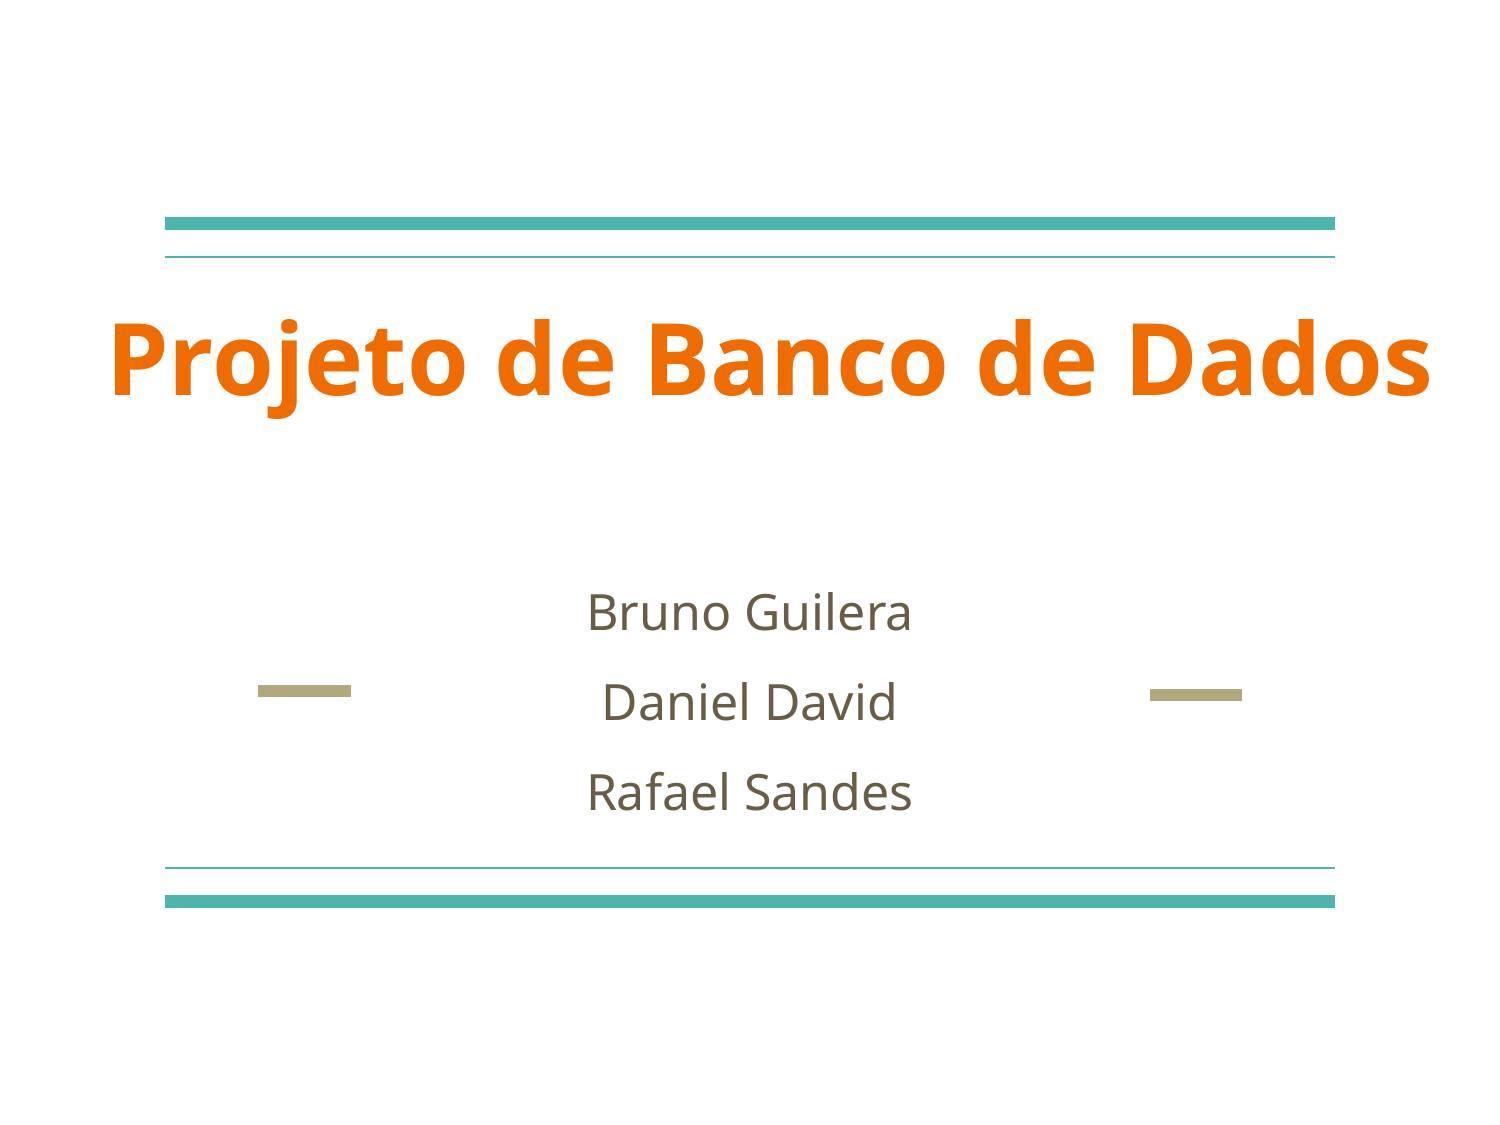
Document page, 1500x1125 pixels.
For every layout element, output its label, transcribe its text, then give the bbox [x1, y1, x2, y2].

title Projeto de Banco de Dados [51, 241, 1490, 431]
subtitle Bruno Guilera Daniel David Rafael Sandes [51, 535, 1449, 946]
